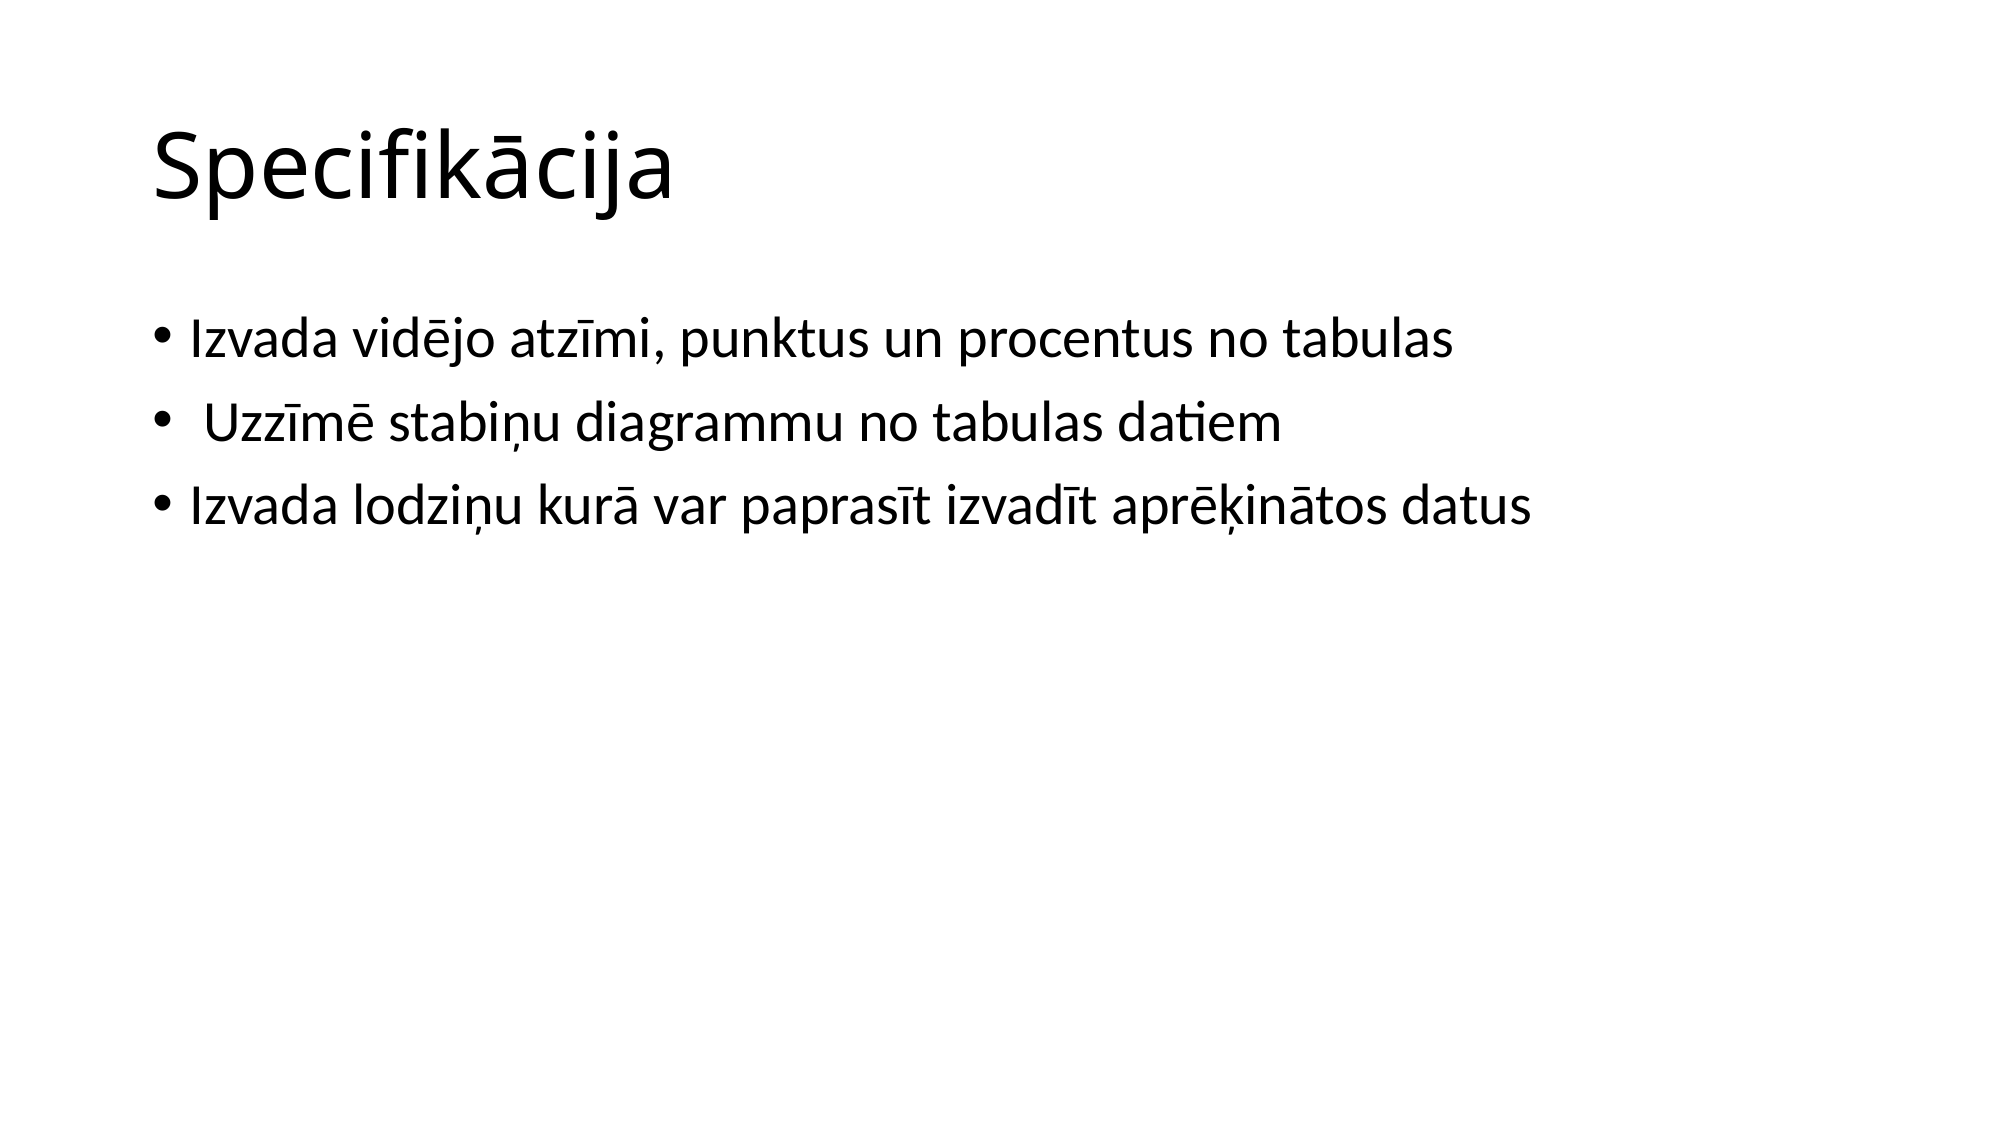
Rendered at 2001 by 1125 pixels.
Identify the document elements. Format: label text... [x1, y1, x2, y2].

list Izvada vidējo atzīmi, punktus un procentus no tabulas Uzzīmē stabiņu diagrammu no tabulas datiem Izvada lodziņu kurā var paprasīt izvadīt aprēķinātos datus [137, 299, 1863, 1014]
title Specifikācija [137, 59, 1863, 278]
